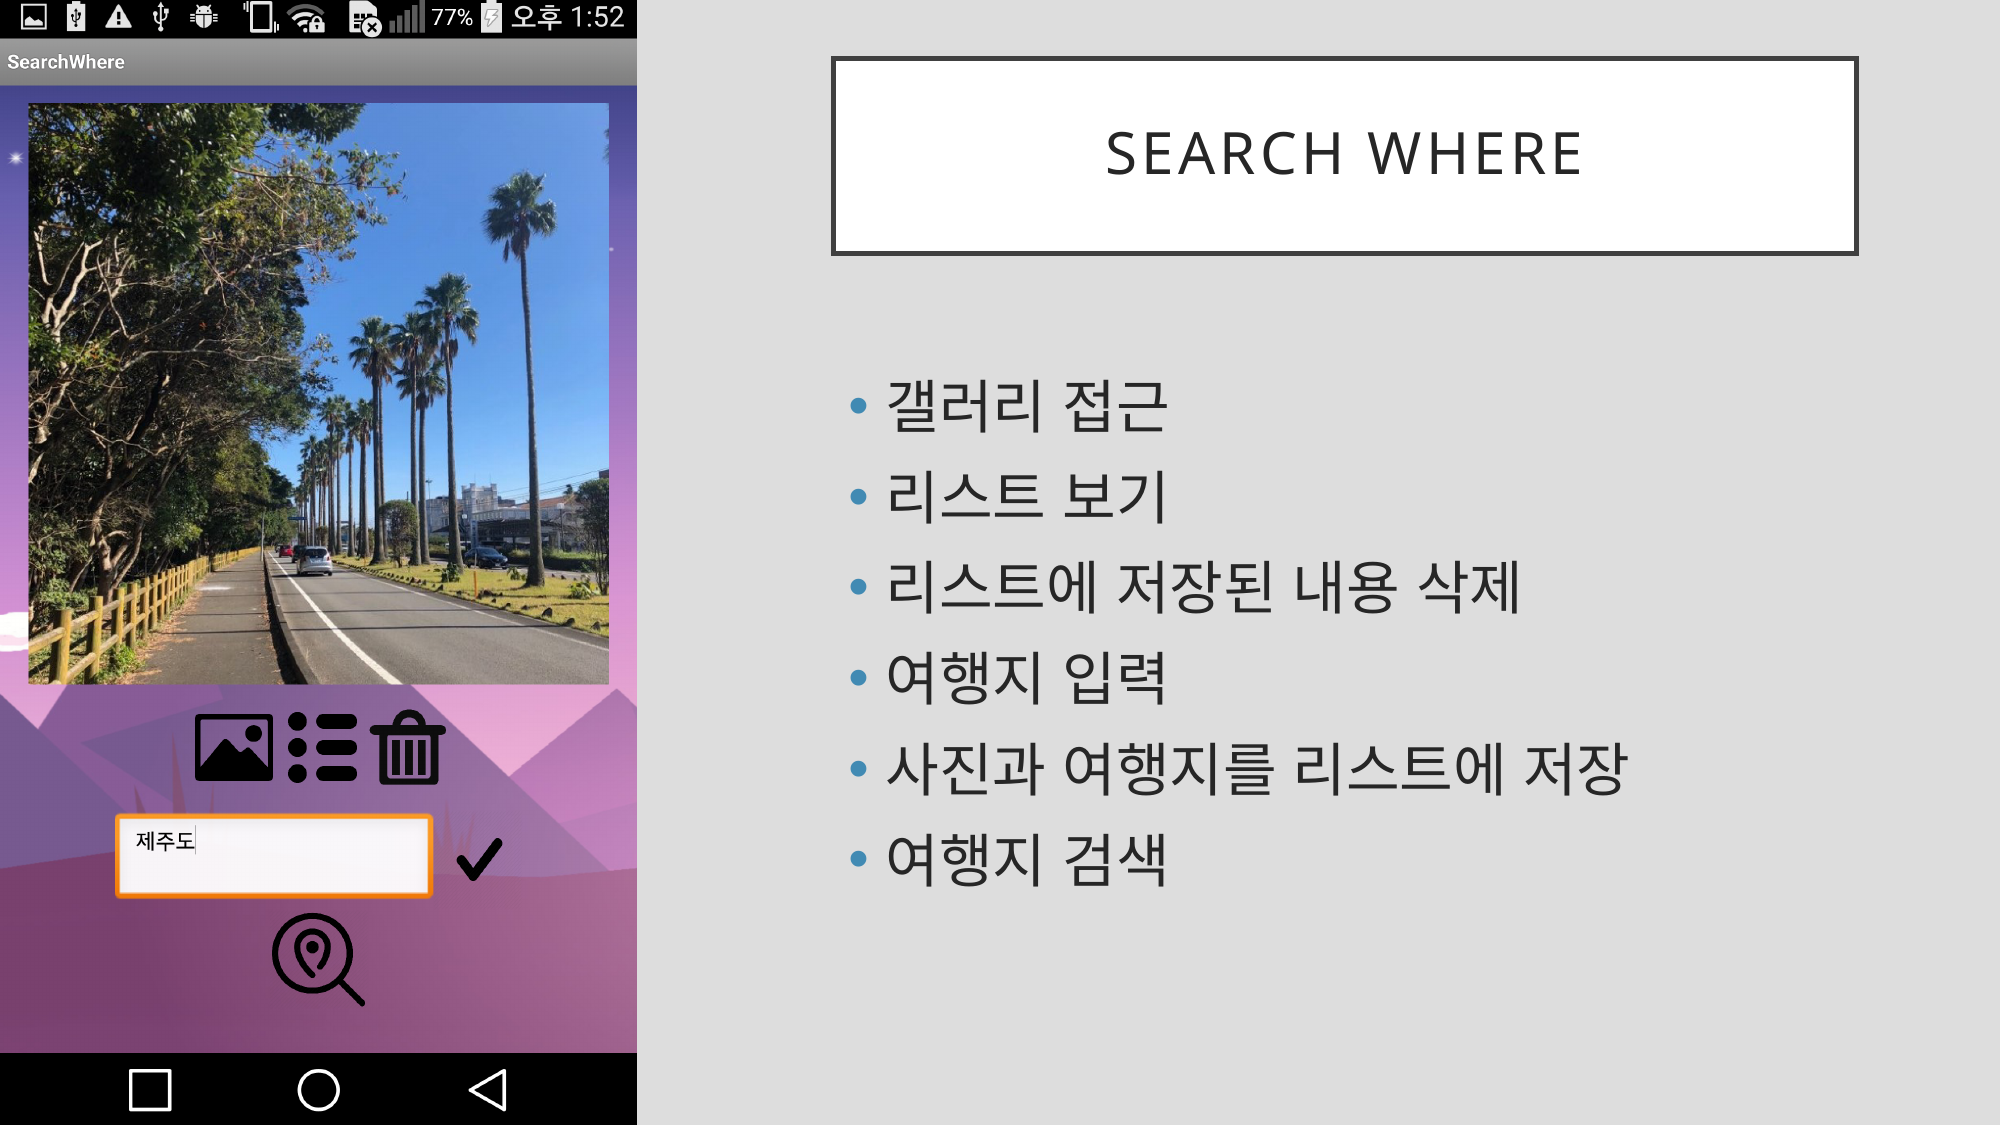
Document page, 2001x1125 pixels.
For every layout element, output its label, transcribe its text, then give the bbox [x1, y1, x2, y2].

title SEARCH WHERE [831, 56, 1859, 256]
picture [0, 0, 637, 1125]
list 갤러리 접근 리스트 보기 리스트에 저장된 내용 삭제 여행지 입력 사진과 여행지를 리스트에 저장 여행지 검색 [833, 362, 1857, 1047]
